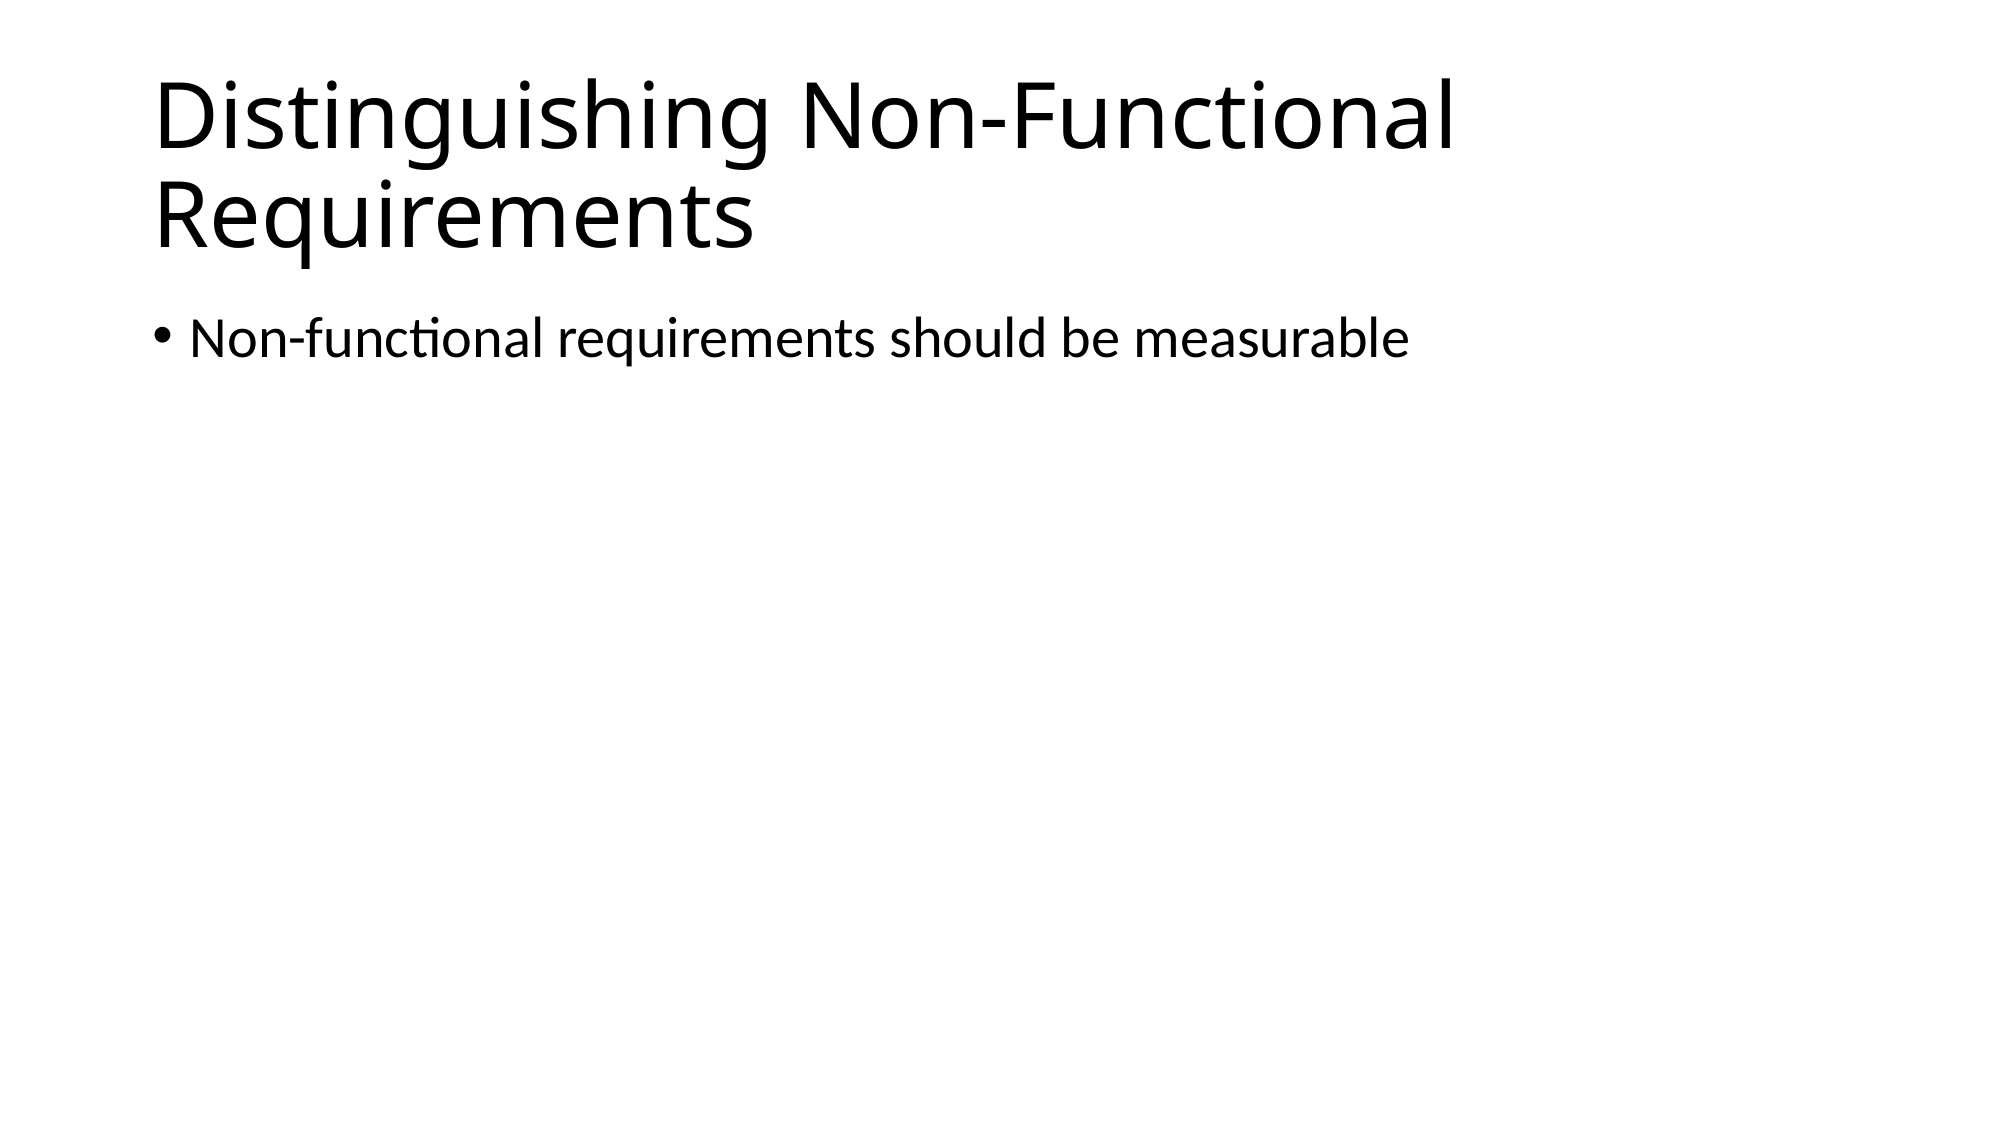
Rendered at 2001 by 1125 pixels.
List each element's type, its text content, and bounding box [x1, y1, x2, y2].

list Non-functional requirements should be measurable [137, 299, 1863, 1014]
title Distinguishing Non-Functional Requirements [137, 59, 1863, 278]
